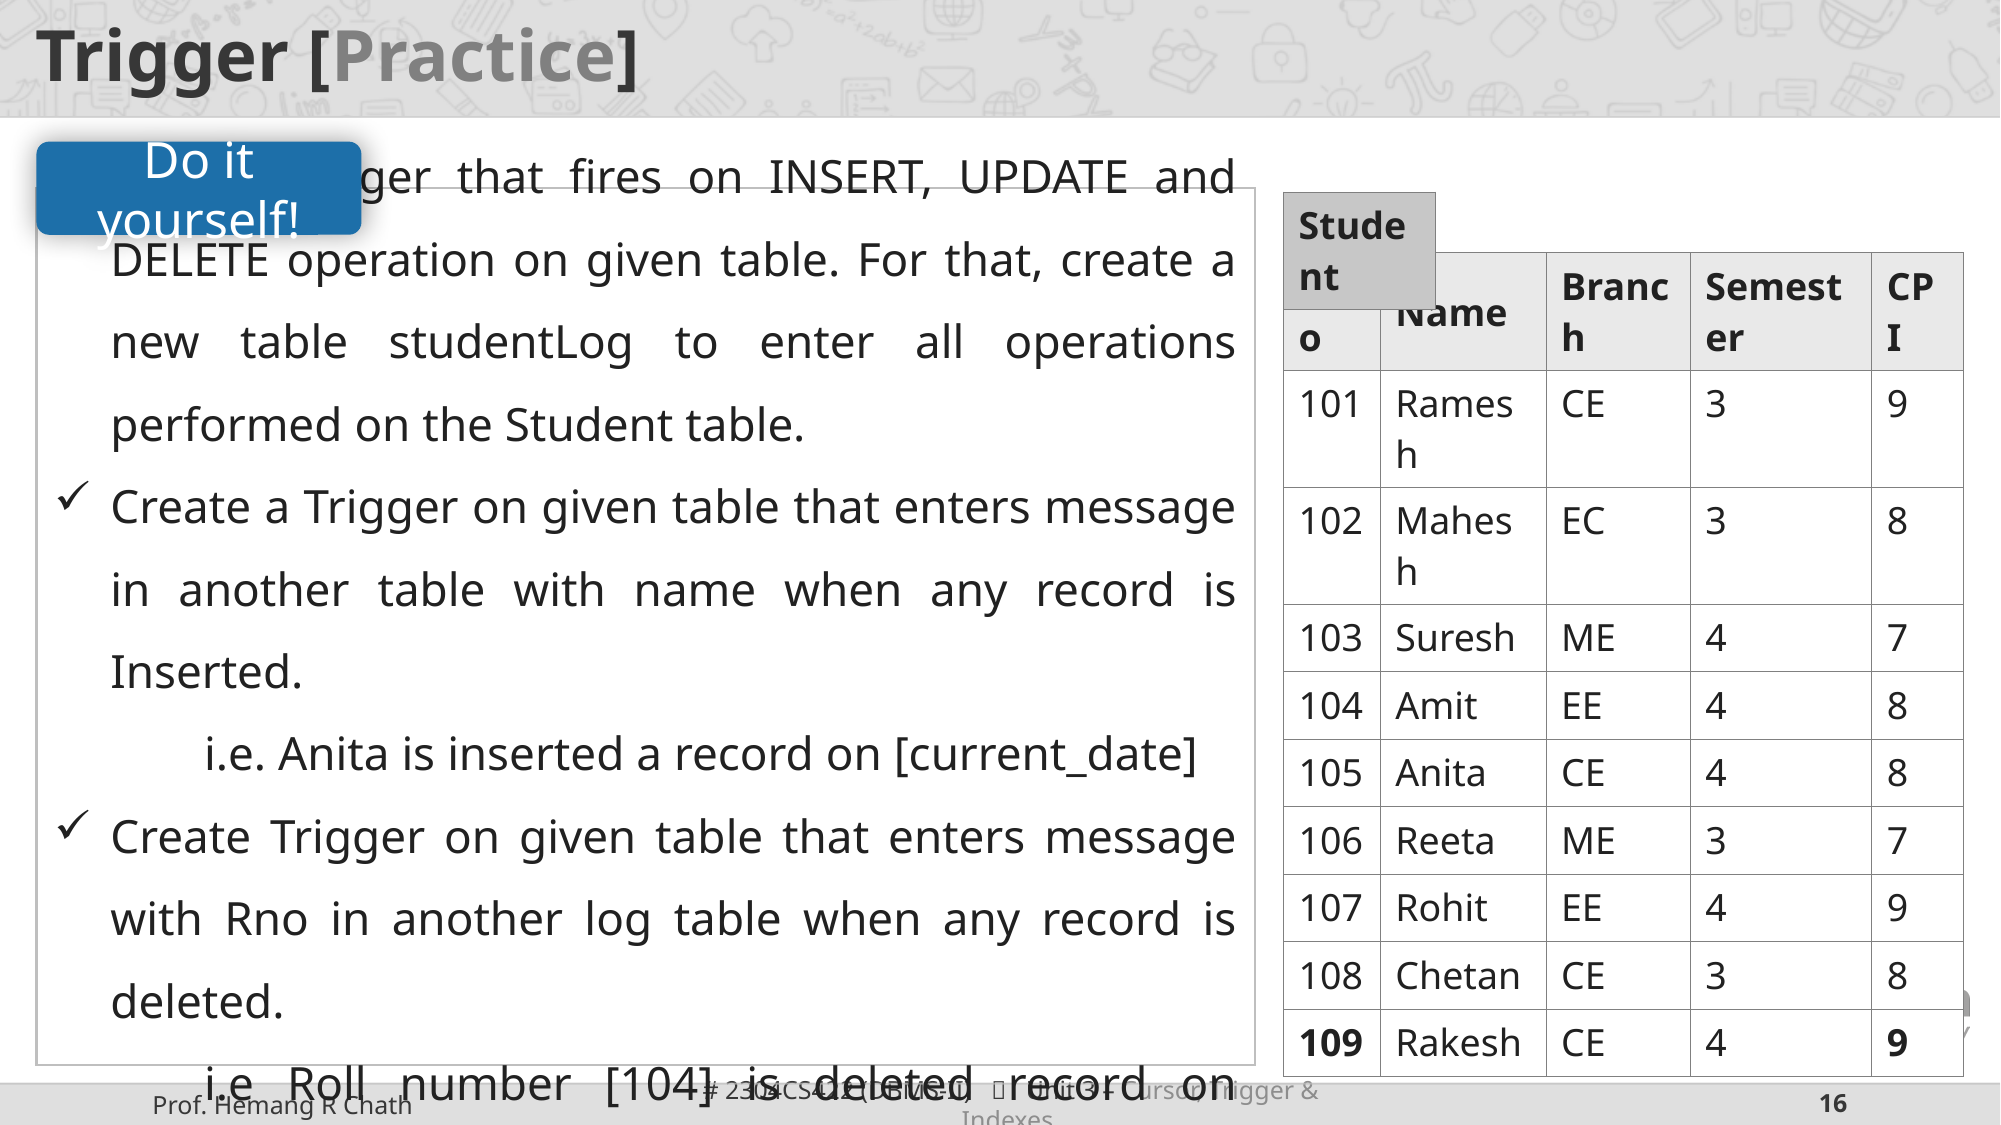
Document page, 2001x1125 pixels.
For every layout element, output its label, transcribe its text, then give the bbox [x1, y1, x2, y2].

table_cell 101 [1284, 371, 1380, 487]
table_cell 103 [1284, 605, 1380, 671]
table_cell ME [1547, 807, 1690, 874]
table_header Branch [1547, 253, 1690, 370]
table_cell Chetan [1381, 942, 1546, 1009]
table_cell 3 [1691, 942, 1871, 1009]
table_cell CE [1547, 1010, 1690, 1076]
table_cell 109 [1284, 1010, 1380, 1076]
table_cell 8 [1872, 672, 1963, 739]
table_cell 9 [1872, 1010, 1963, 1076]
table_header Semester [1691, 253, 1871, 370]
table_cell 3 [1691, 807, 1871, 874]
table_cell 7 [1872, 605, 1963, 671]
table_cell ME [1547, 605, 1690, 671]
table_cell Rohit [1381, 875, 1546, 941]
table_header CPI [1872, 253, 1963, 370]
table_cell 8 [1872, 942, 1963, 1009]
table_cell EC [1547, 488, 1690, 604]
table_cell 8 [1872, 488, 1963, 604]
table_cell 4 [1691, 672, 1871, 739]
table_cell 4 [1691, 605, 1871, 671]
table_cell Ramesh [1381, 371, 1546, 487]
table_cell Mahesh [1381, 488, 1546, 604]
table_cell 8 [1872, 740, 1963, 806]
table_cell 102 [1284, 488, 1380, 604]
table_cell 105 [1284, 740, 1380, 806]
table_cell Suresh [1381, 605, 1546, 671]
table_cell CE [1547, 942, 1690, 1009]
table_cell 104 [1284, 672, 1380, 739]
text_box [36, 141, 1256, 1066]
table_header Rno [1284, 310, 1380, 370]
table_cell Amit [1381, 672, 1546, 739]
table_cell EE [1547, 875, 1690, 941]
table_cell CE [1547, 740, 1690, 806]
table_cell CE [1547, 371, 1690, 487]
table_cell 9 [1872, 371, 1963, 487]
table_cell 106 [1284, 807, 1380, 874]
table_cell 3 [1691, 371, 1871, 487]
table_cell Anita [1381, 740, 1546, 806]
table_cell 9 [1872, 875, 1963, 941]
table_cell EE [1547, 672, 1690, 739]
table_cell 4 [1691, 740, 1871, 806]
table_header Name [1381, 253, 1546, 370]
table_cell 7 [1872, 807, 1963, 874]
table_cell 108 [1284, 942, 1380, 1009]
table_cell Reeta [1381, 807, 1546, 874]
table_cell 4 [1691, 875, 1871, 941]
title Trigger [Practice] [0, 0, 2000, 117]
table_header Student [1284, 193, 1435, 309]
table_cell 107 [1284, 875, 1380, 941]
table_cell 4 [1691, 1010, 1871, 1076]
table_cell Rakesh [1381, 1010, 1546, 1076]
table_cell 3 [1691, 488, 1871, 604]
